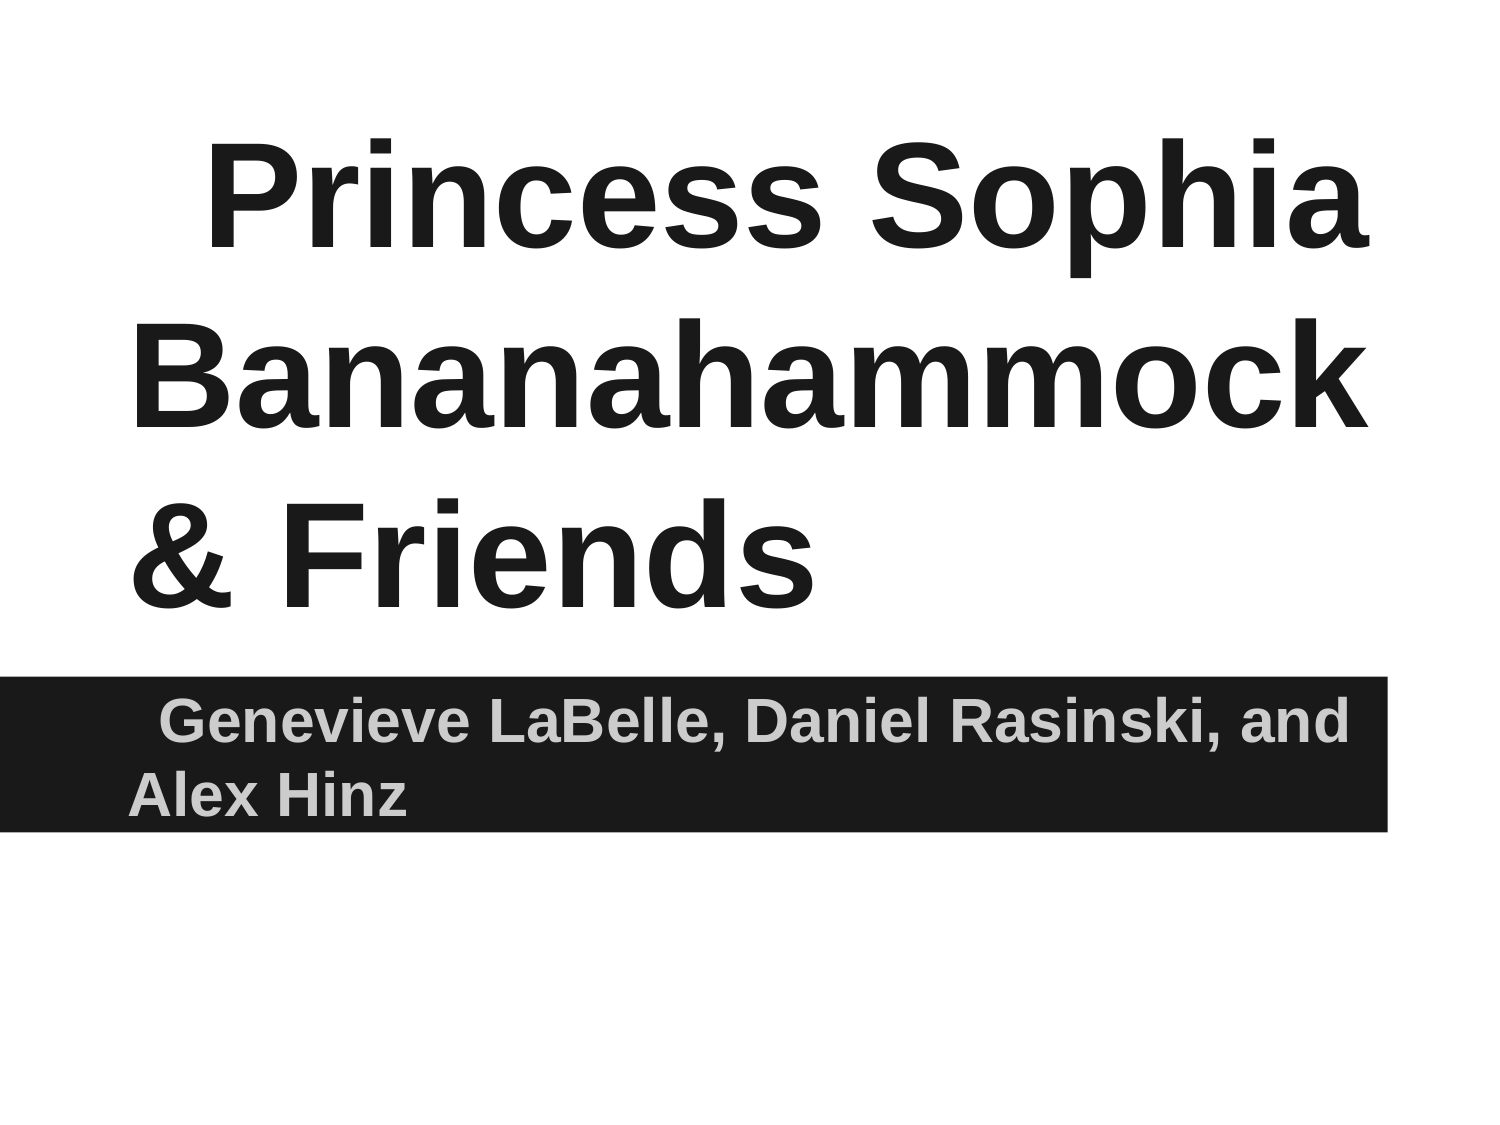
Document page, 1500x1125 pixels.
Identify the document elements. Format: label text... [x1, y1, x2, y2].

title Princess Sophia Bananahammock & Friends [112, 284, 1388, 653]
subtitle Genevieve LaBelle, Daniel Rasinski, and Alex Hinz [112, 676, 1388, 833]
